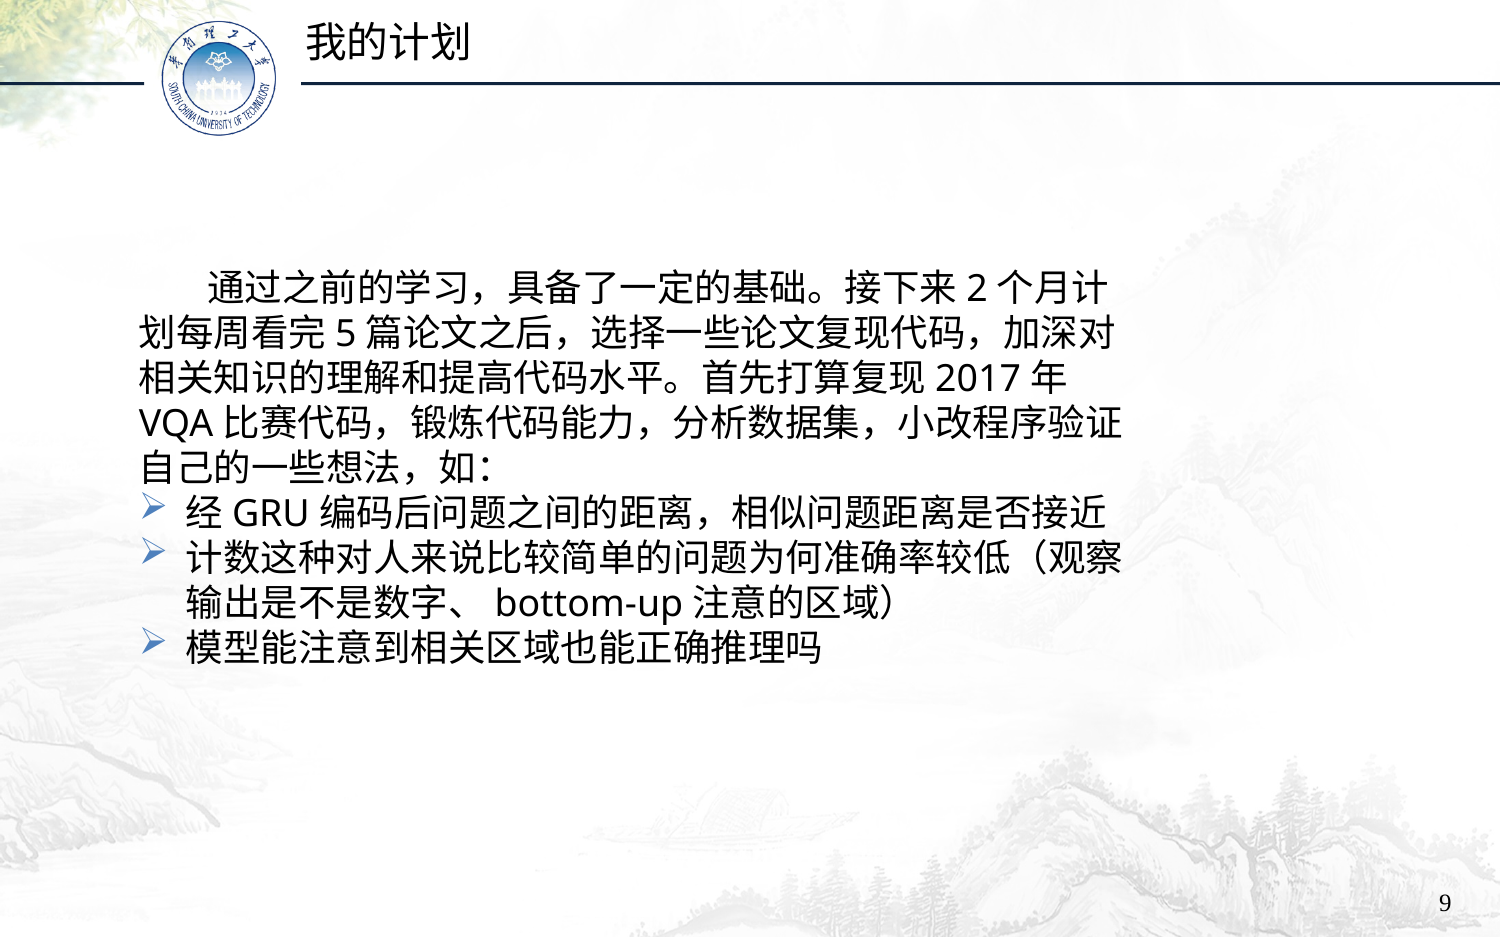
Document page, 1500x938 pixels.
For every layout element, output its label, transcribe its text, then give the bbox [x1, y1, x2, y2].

text_box 9 [1424, 863, 1500, 924]
text_box 我的计划 [290, 8, 487, 73]
text_box 通过之前的学习，具备了一定的基础。接下来2个月计划每周看完5篇论文之后，选择一些论文复现代码，加深对相关知识的理解和提高代码水平。首先打算复现2017年VQA比赛代码，锻炼代码能力，分析数据集，小改程序验证自己的一些想法，如： 经GRU编码后问题之间的距离，相似问题距离是否接近 计数这种对人来说比较简单的问题为何准确率较低（观察输出是不是数字、bottom-up注意的区域） 模型能注意到相关区域也能正确推理吗 [123, 256, 1141, 676]
picture [0, 0, 1500, 937]
